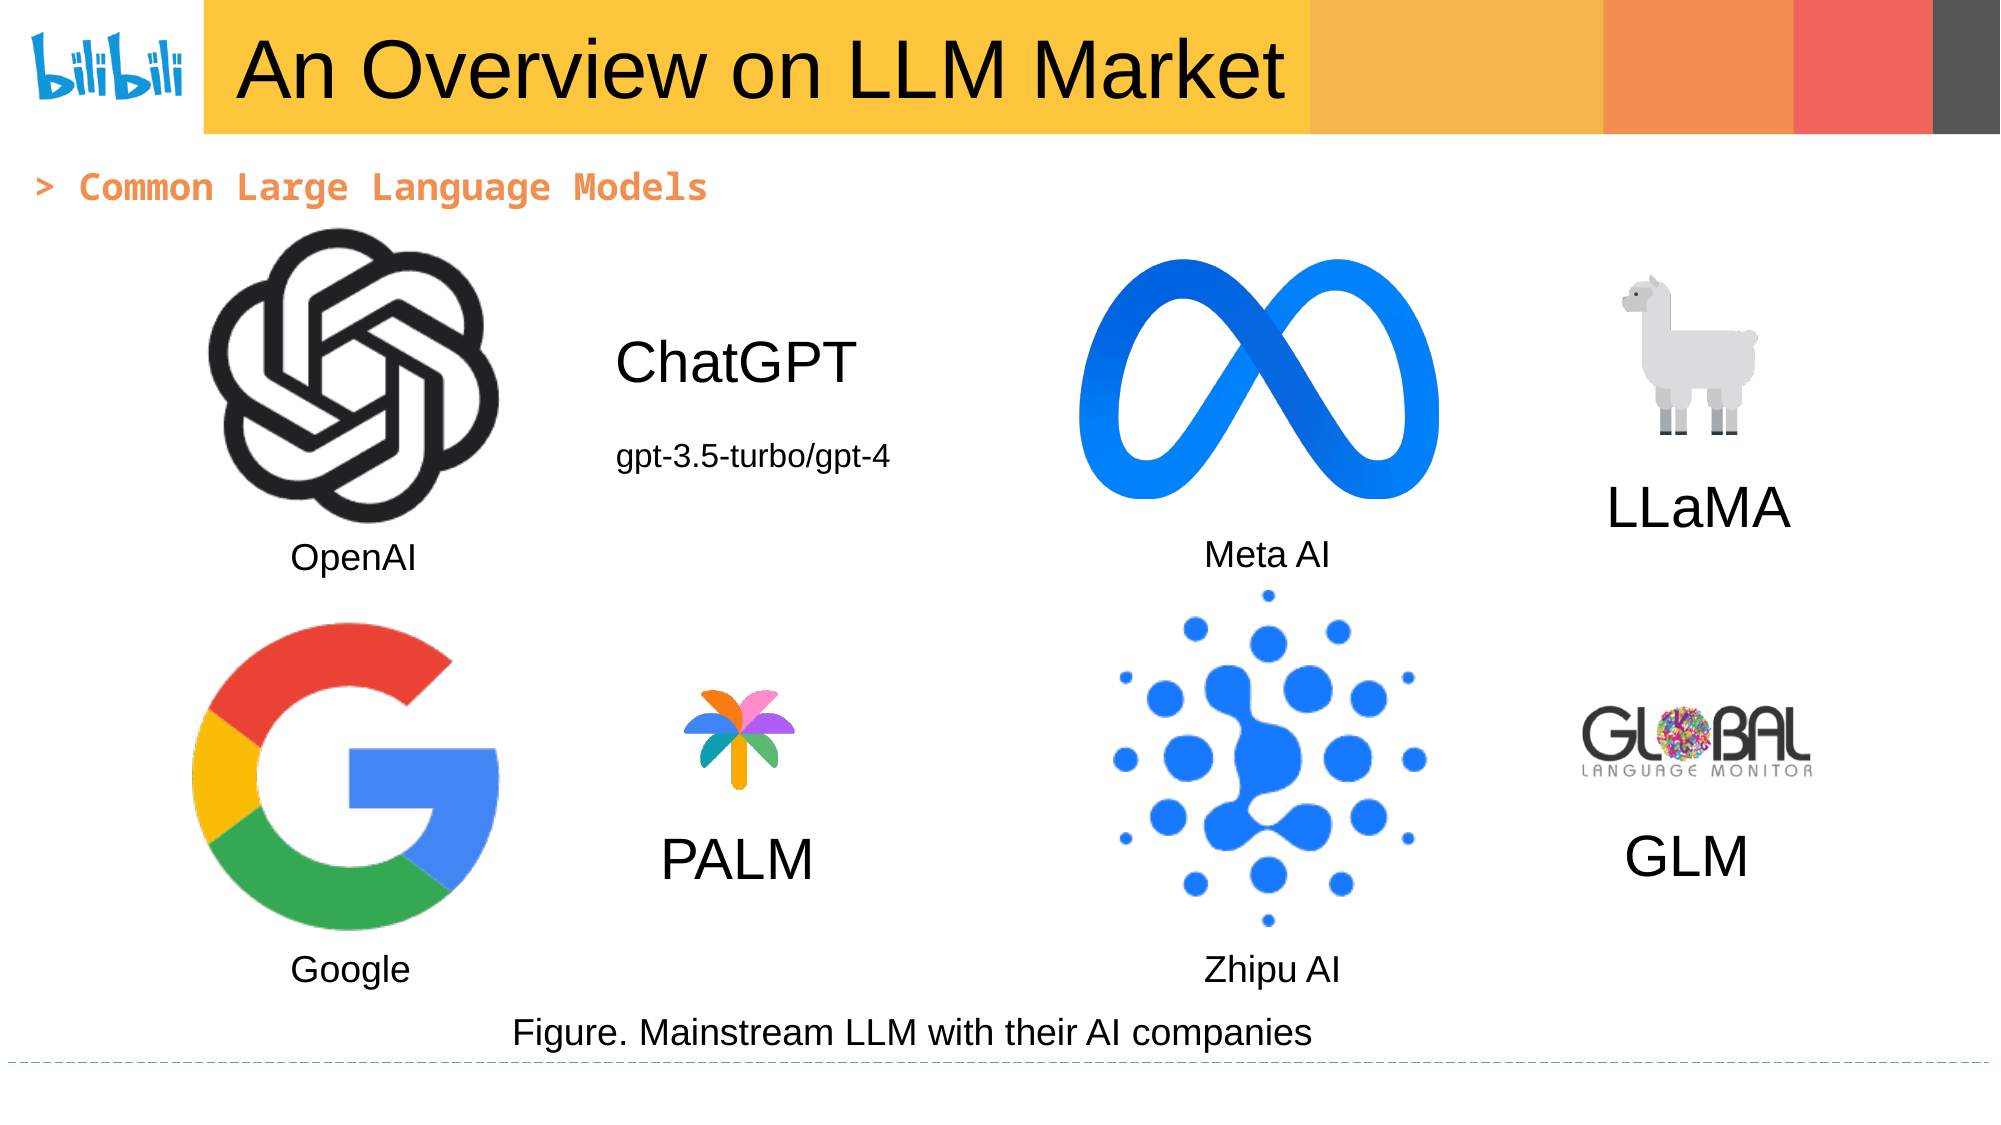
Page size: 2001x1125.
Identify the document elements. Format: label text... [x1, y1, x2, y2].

picture [1102, 590, 1439, 927]
picture [677, 671, 801, 796]
picture [191, 620, 505, 934]
picture [31, 32, 182, 100]
text_box > Common Large Language Models [18, 155, 724, 216]
text_box OpenAI [275, 527, 440, 586]
text_box Zhipu AI [1189, 937, 1385, 997]
picture [1609, 274, 1770, 435]
picture [1079, 259, 1439, 499]
text_box LLaMA [1591, 391, 1891, 546]
text_box Meta AI [1189, 523, 1385, 583]
text_box GLM [1609, 740, 1909, 896]
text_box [203, 0, 2000, 135]
picture [1579, 701, 1817, 780]
picture [203, 225, 505, 527]
text_box Figure. Mainstream LLM with their AI companies [497, 1000, 1512, 1061]
text_box Google [275, 937, 440, 997]
text_box ChatGPT gpt-3.5-turbo/gpt-4 [601, 247, 909, 482]
text_box PALM [645, 743, 900, 899]
